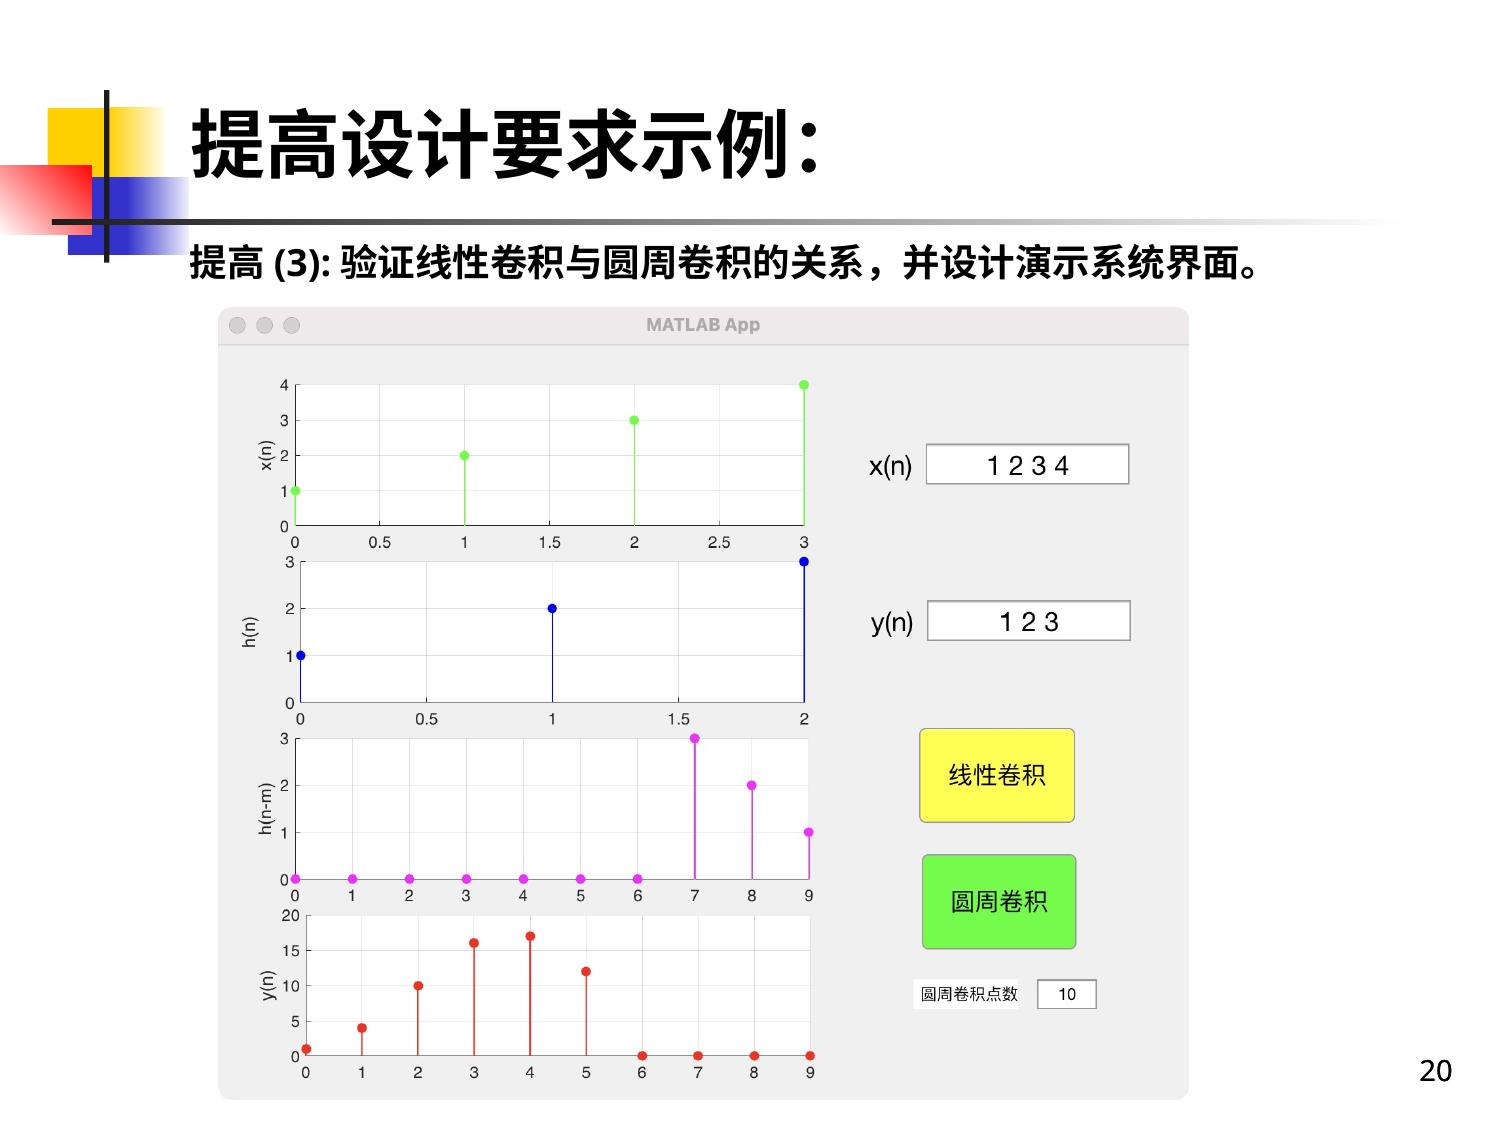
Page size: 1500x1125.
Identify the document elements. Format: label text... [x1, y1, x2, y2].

picture [218, 306, 1189, 1100]
text_box 提高设计要求示例： [175, 89, 881, 195]
text_box 提高(3):验证线性卷积与圆周卷积的关系，并设计演示系统界面。 [174, 231, 1293, 337]
text_box 20 [1194, 1024, 1468, 1100]
